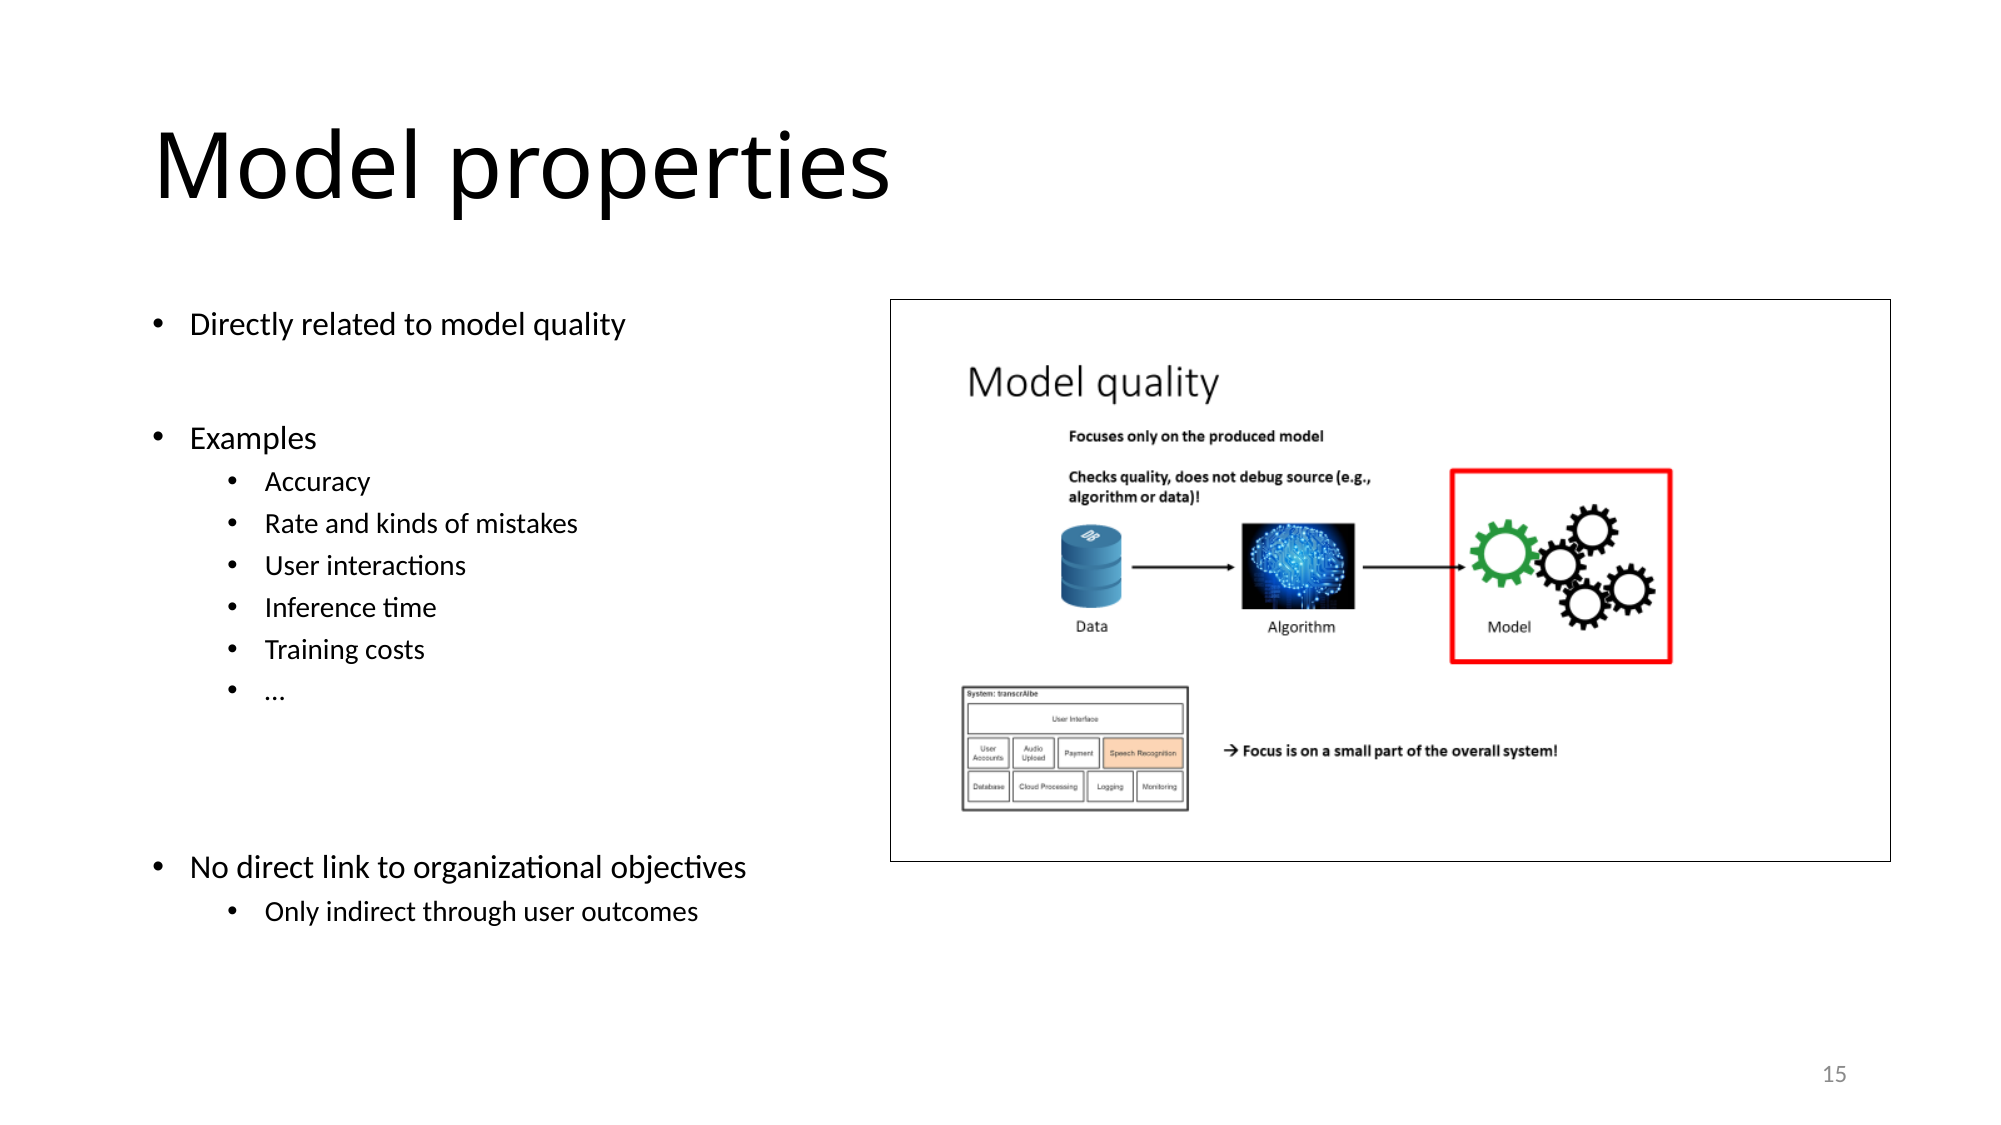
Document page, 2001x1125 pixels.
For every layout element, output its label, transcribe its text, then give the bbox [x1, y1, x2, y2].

slide_number 15 [1412, 1042, 1863, 1103]
list Directly related to model quality Examples Accuracy Rate and kinds of mistakes User interactions Inference time Training costs … No direct link to organizational objectives Only indirect through user outcomes [137, 299, 1863, 1014]
title Model properties [137, 59, 1863, 278]
picture [890, 299, 1891, 862]
